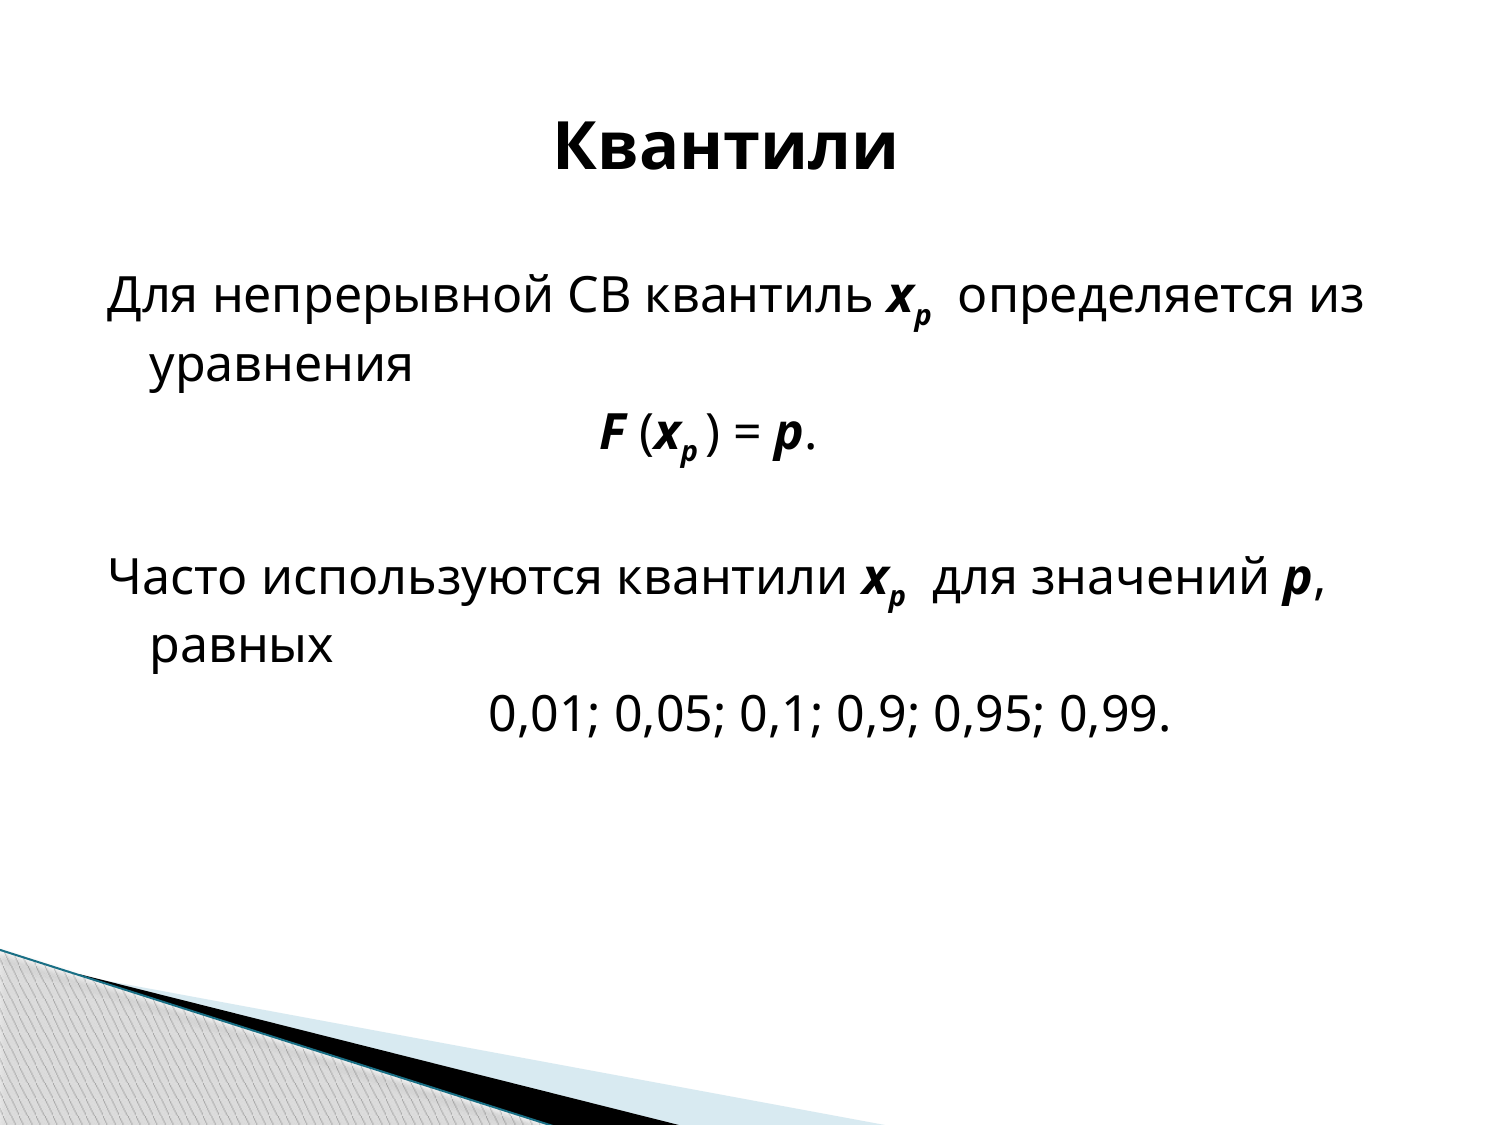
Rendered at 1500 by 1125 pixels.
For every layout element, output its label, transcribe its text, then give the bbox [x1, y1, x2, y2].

list Для непрерывной СВ квантиль хр определяется из уравнения F (хр ) = р. Часто используются квантили хр для значений р, равных 0,01; 0,05; 0,1; 0,9; 0,95; 0,99. [75, 255, 1447, 846]
title Квантили [53, 66, 1400, 220]
